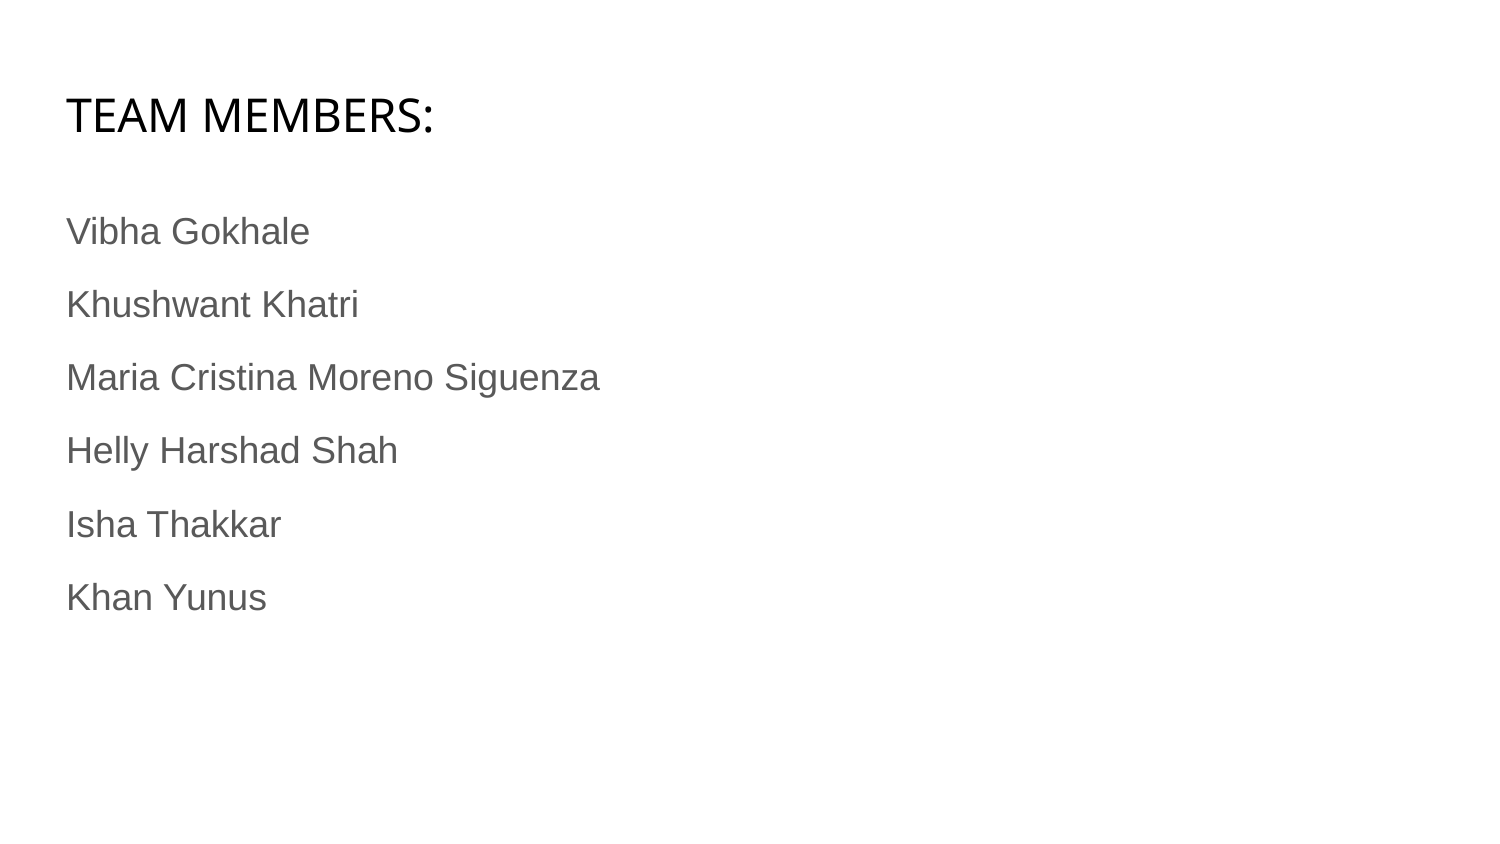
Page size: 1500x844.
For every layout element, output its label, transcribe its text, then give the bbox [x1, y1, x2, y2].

title TEAM MEMBERS: [51, 67, 1449, 162]
list Vibha Gokhale Khushwant Khatri Maria Cristina Moreno Siguenza Helly Harshad Shah Isha Thakkar Khan Yunus [51, 189, 1449, 750]
